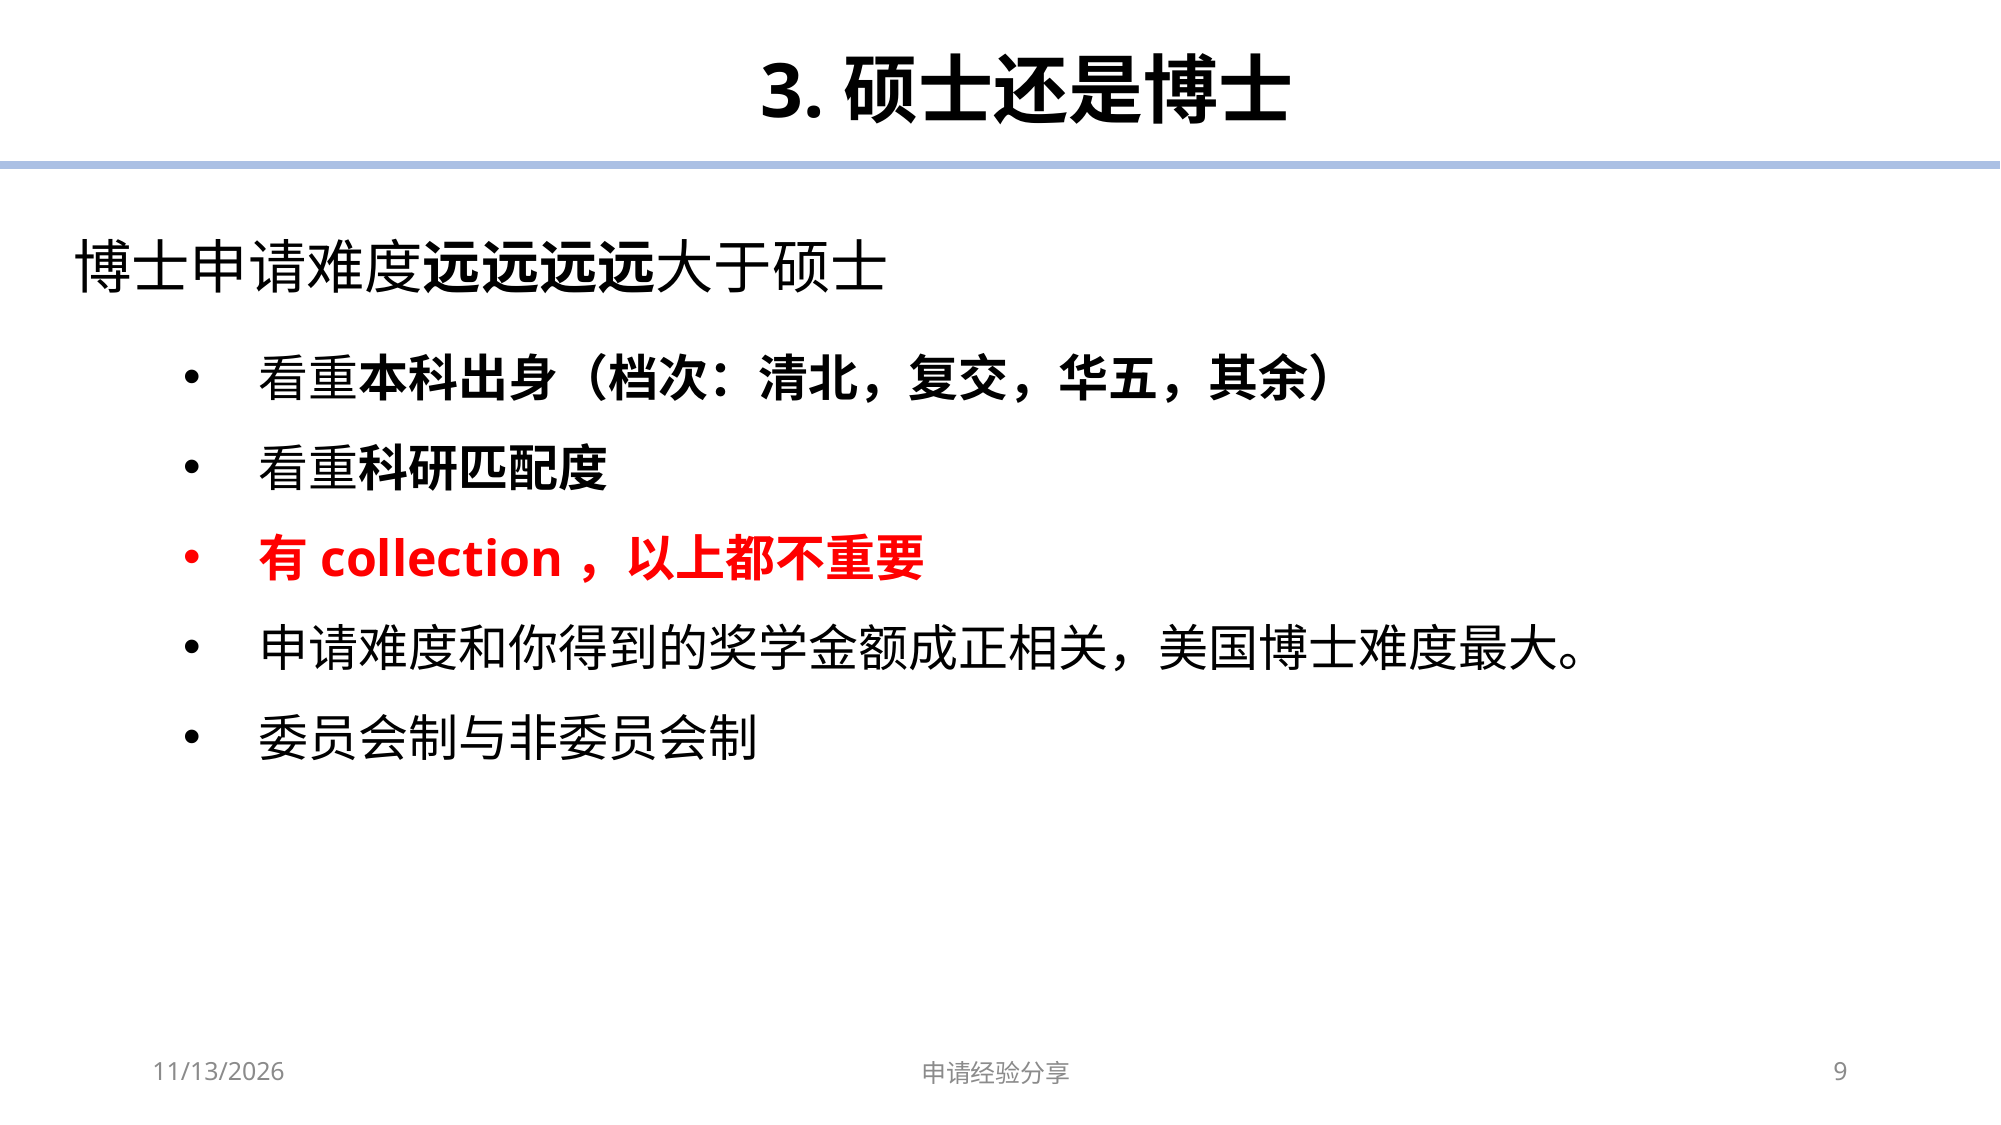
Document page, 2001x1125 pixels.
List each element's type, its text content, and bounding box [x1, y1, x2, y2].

text_box 博士申请难度远远远远大于硕士 [58, 223, 987, 308]
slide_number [137, 1042, 588, 1103]
text_box 申请难度和你得到的奖学金额成正相关，美国博士难度最大。 委员会制与非委员会制 [168, 579, 1717, 775]
footer 申请经验分享 [662, 1042, 1338, 1103]
text_box 3.硕士还是博士 [746, 34, 1323, 140]
text_box 看重本科出身（档次：清北，复交，华五，其余） 看重科研匹配度 有collection，以上都不重要 [168, 309, 1845, 594]
slide_number 9 [1412, 1042, 1863, 1103]
